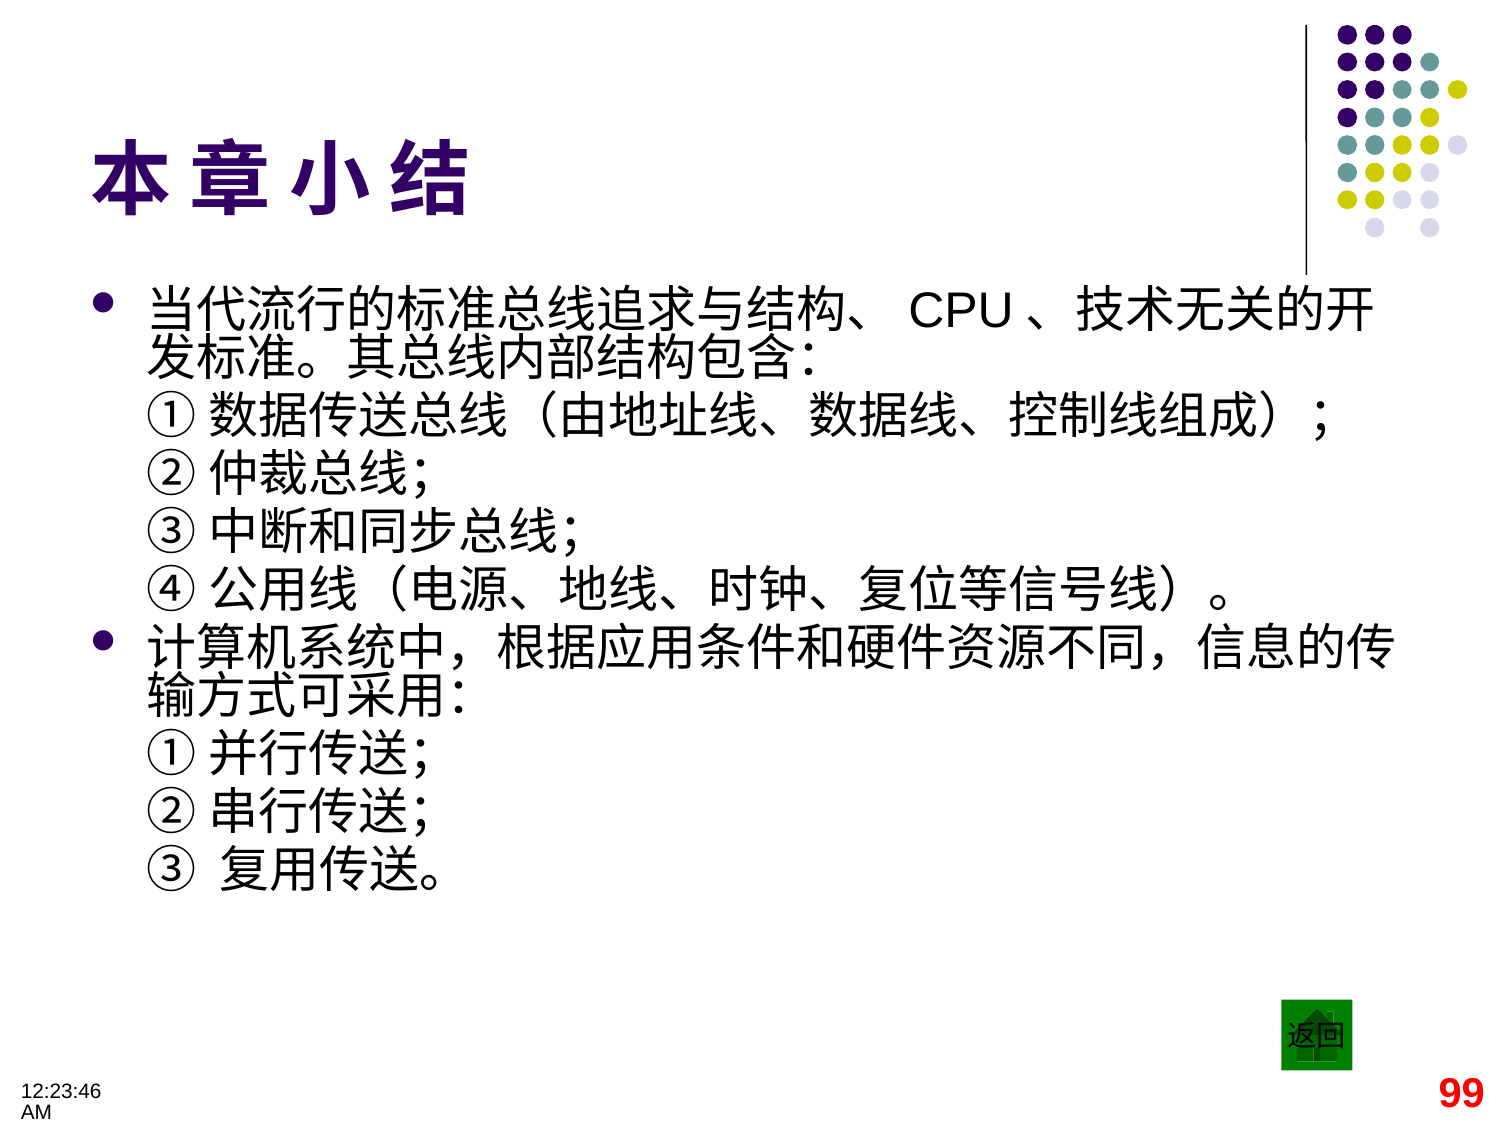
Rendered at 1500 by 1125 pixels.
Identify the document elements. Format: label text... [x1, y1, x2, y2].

title 本 章 小 结 [75, 20, 1313, 233]
text_box 返回 [1281, 999, 1353, 1071]
list 当代流行的标准总线追求与结构、CPU、技术无关的开发标准。其总线内部结构包含： ①数据传送总线（由地址线、数据线、控制线组成）； ②仲裁总线； ③中断和同步总线； ④公用线（电源、地线、时钟、复位等信号线）。 计算机系统中，根据应用条件和硬件资源不同，信息的传输方式可采用： ①并行传送； ②串行传送； ③ 复用传送。 [75, 282, 1425, 1006]
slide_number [5, 1070, 126, 1117]
slide_number 99 [1364, 1058, 1500, 1108]
